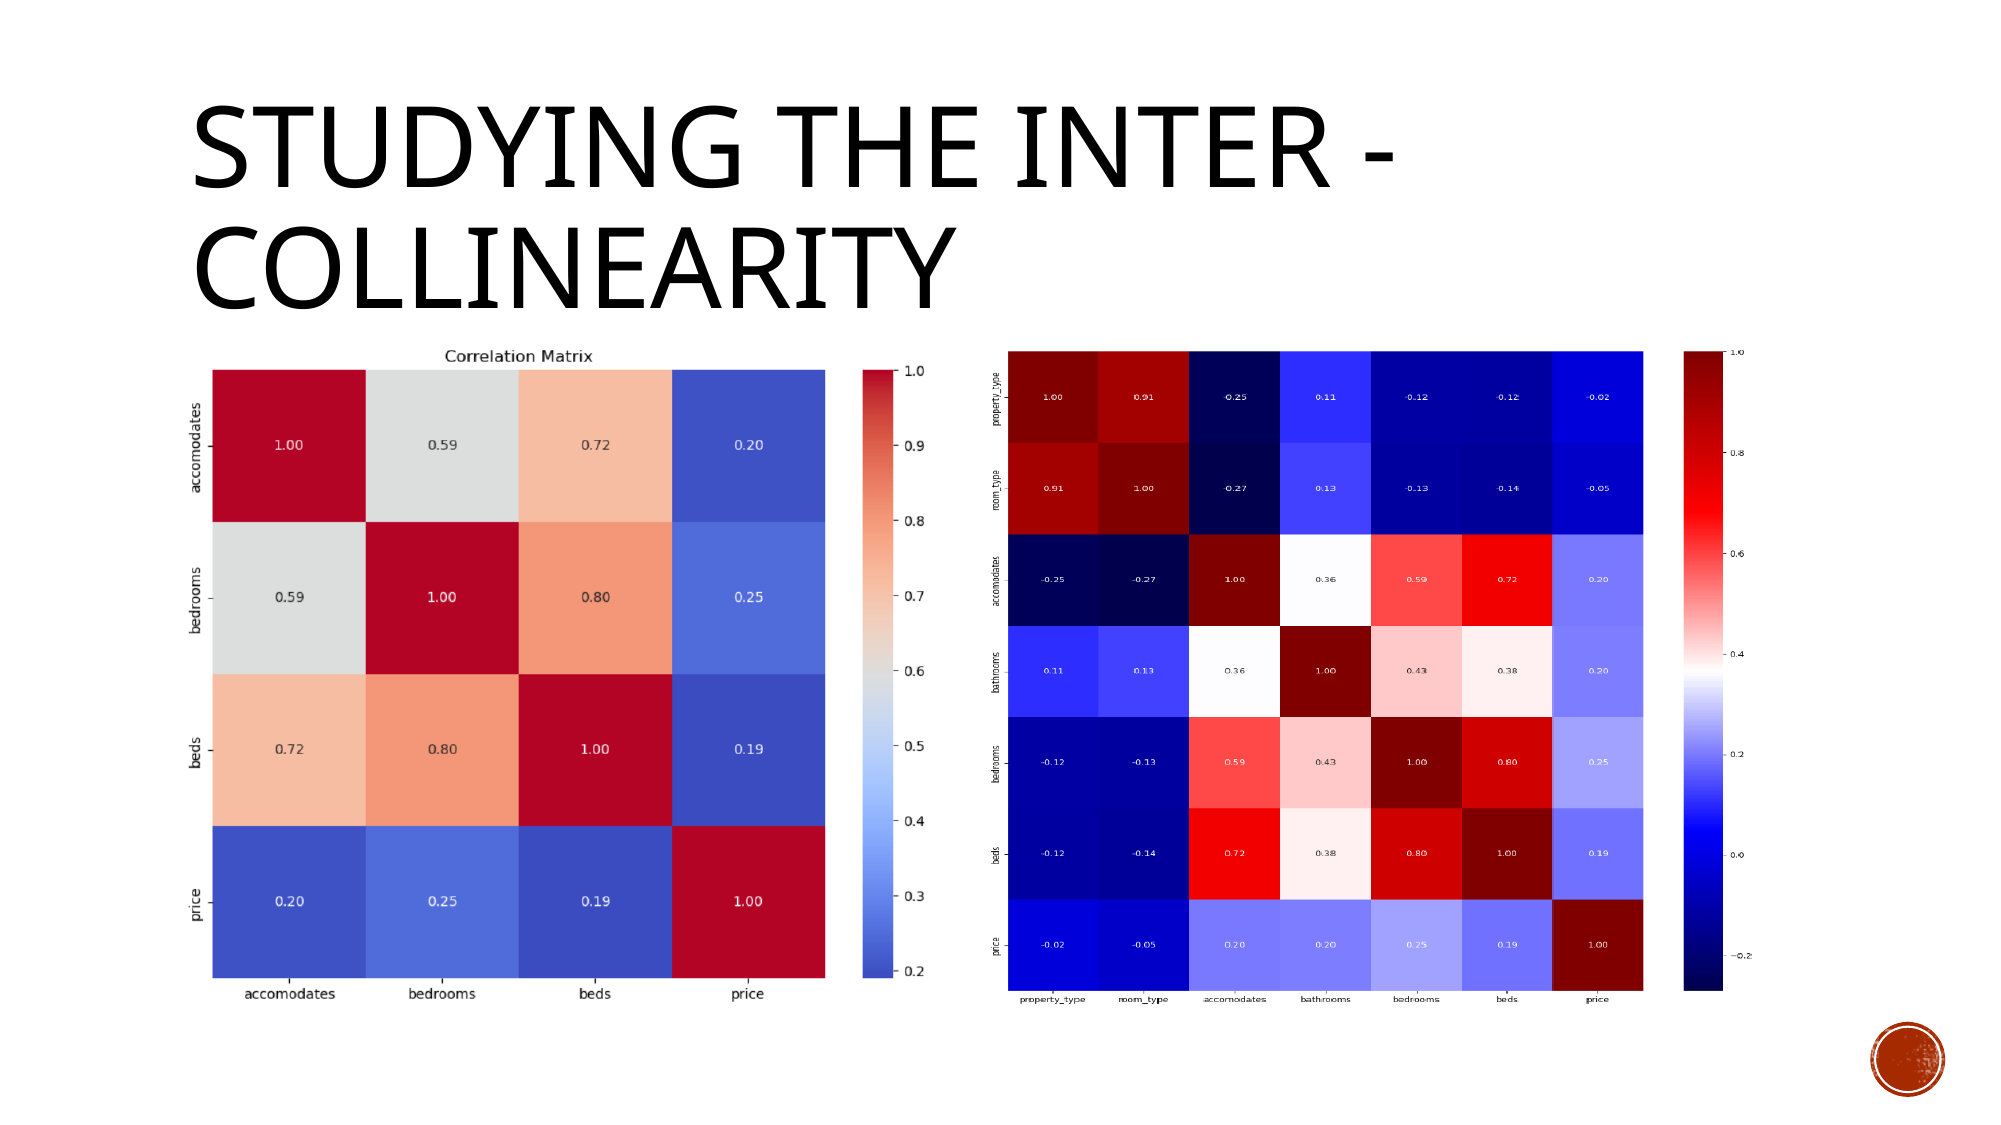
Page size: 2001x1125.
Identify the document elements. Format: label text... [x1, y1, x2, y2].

picture [984, 343, 1763, 1009]
title Studying the inter - collinearity [175, 79, 1826, 344]
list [177, 346, 948, 1006]
